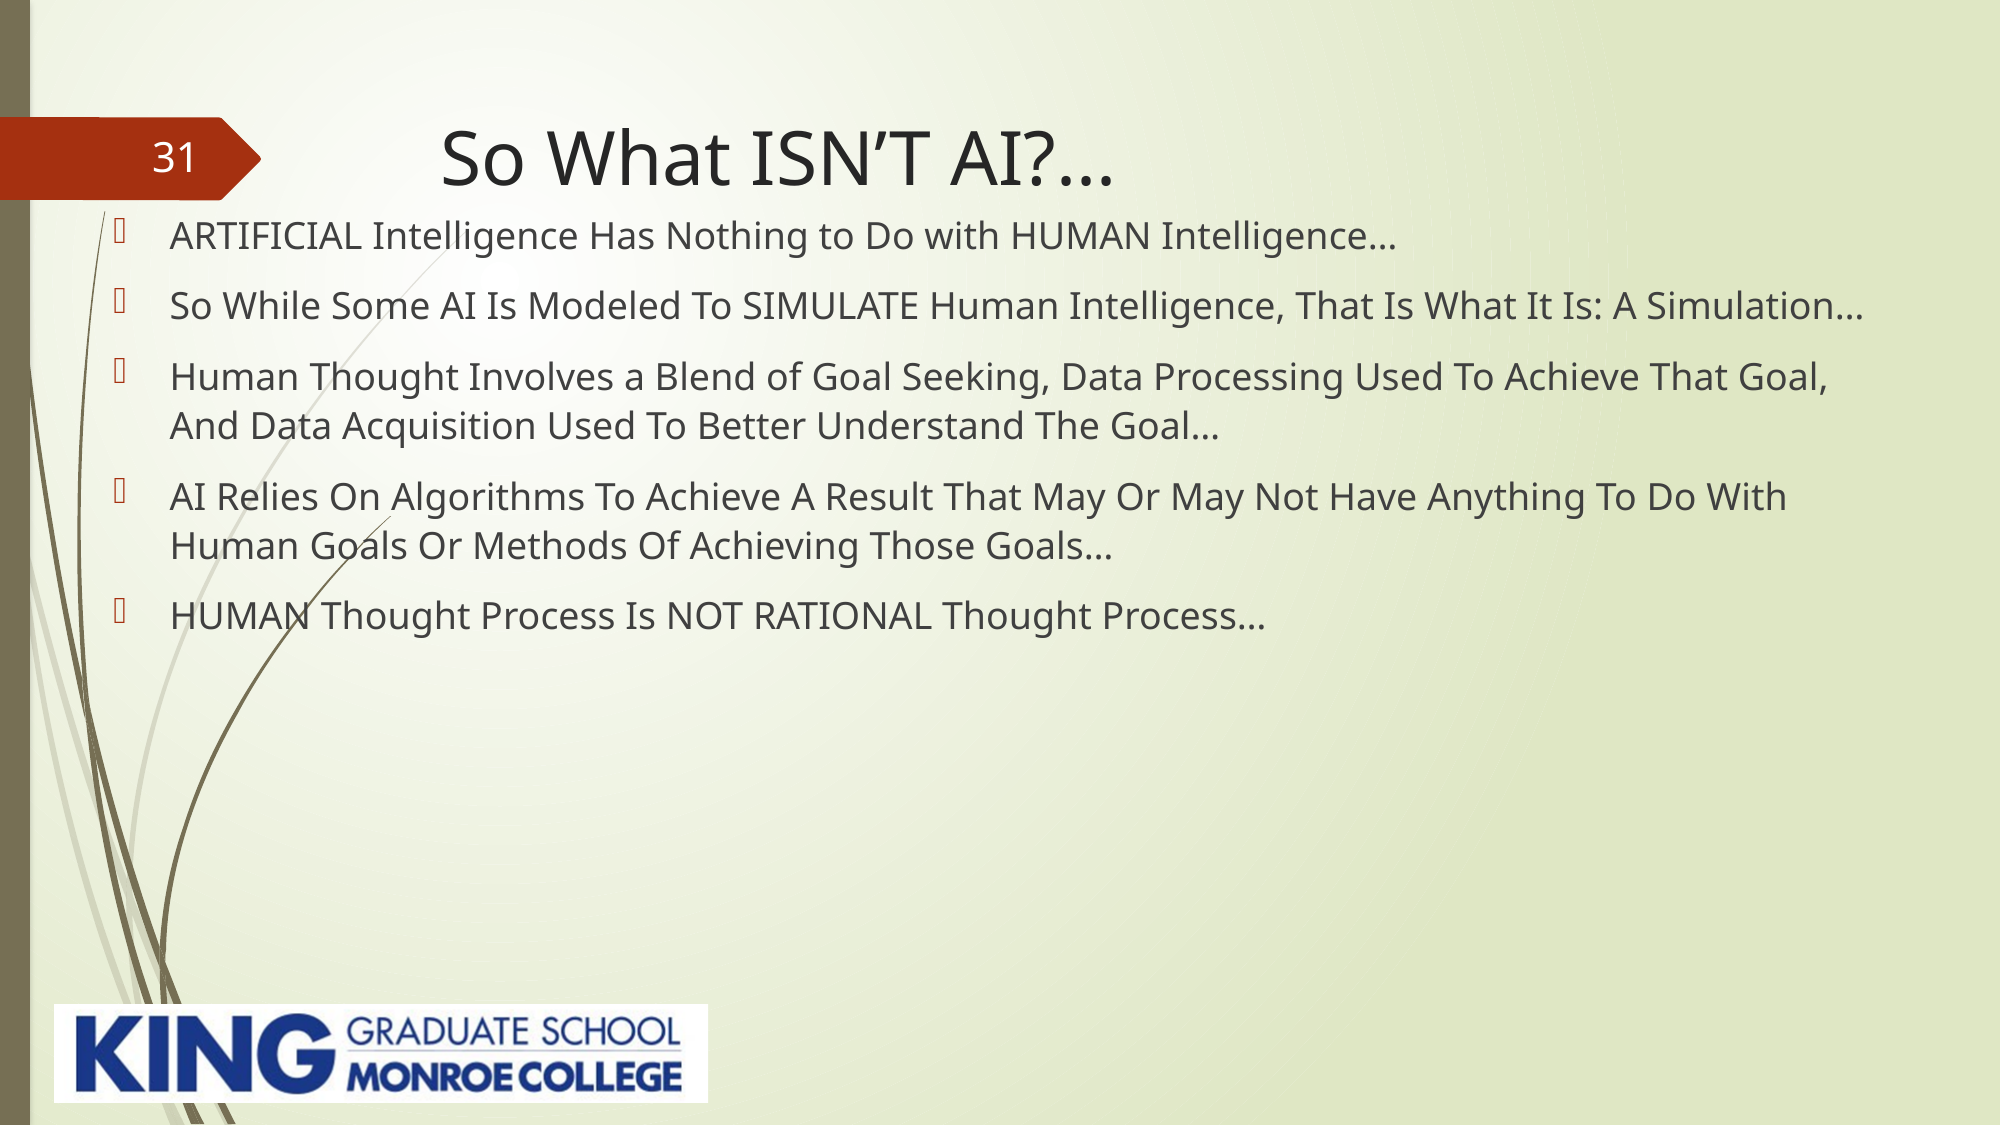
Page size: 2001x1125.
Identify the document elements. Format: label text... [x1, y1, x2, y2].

slide_number 31 [87, 129, 216, 190]
title So What ISN’T AI?... [425, 102, 1888, 200]
picture [54, 1004, 709, 1103]
list ARTIFICIAL Intelligence Has Nothing to Do with HUMAN Intelligence… So While Some AI Is Modeled To SIMULATE Human Intelligence, That Is What It Is: A Simulation… Human Thought Involves a Blend of Goal Seeking, Data Processing Used To Achieve That Goal, And Data Acquisition Used To Better Understand The Goal… AI Relies On Algorithms To Achieve A Result That May Or May Not Have Anything To Do With Human Goals Or Methods Of Achieving Those Goals… HUMAN Thought Process Is NOT RATIONAL Thought Process… [98, 200, 1902, 980]
